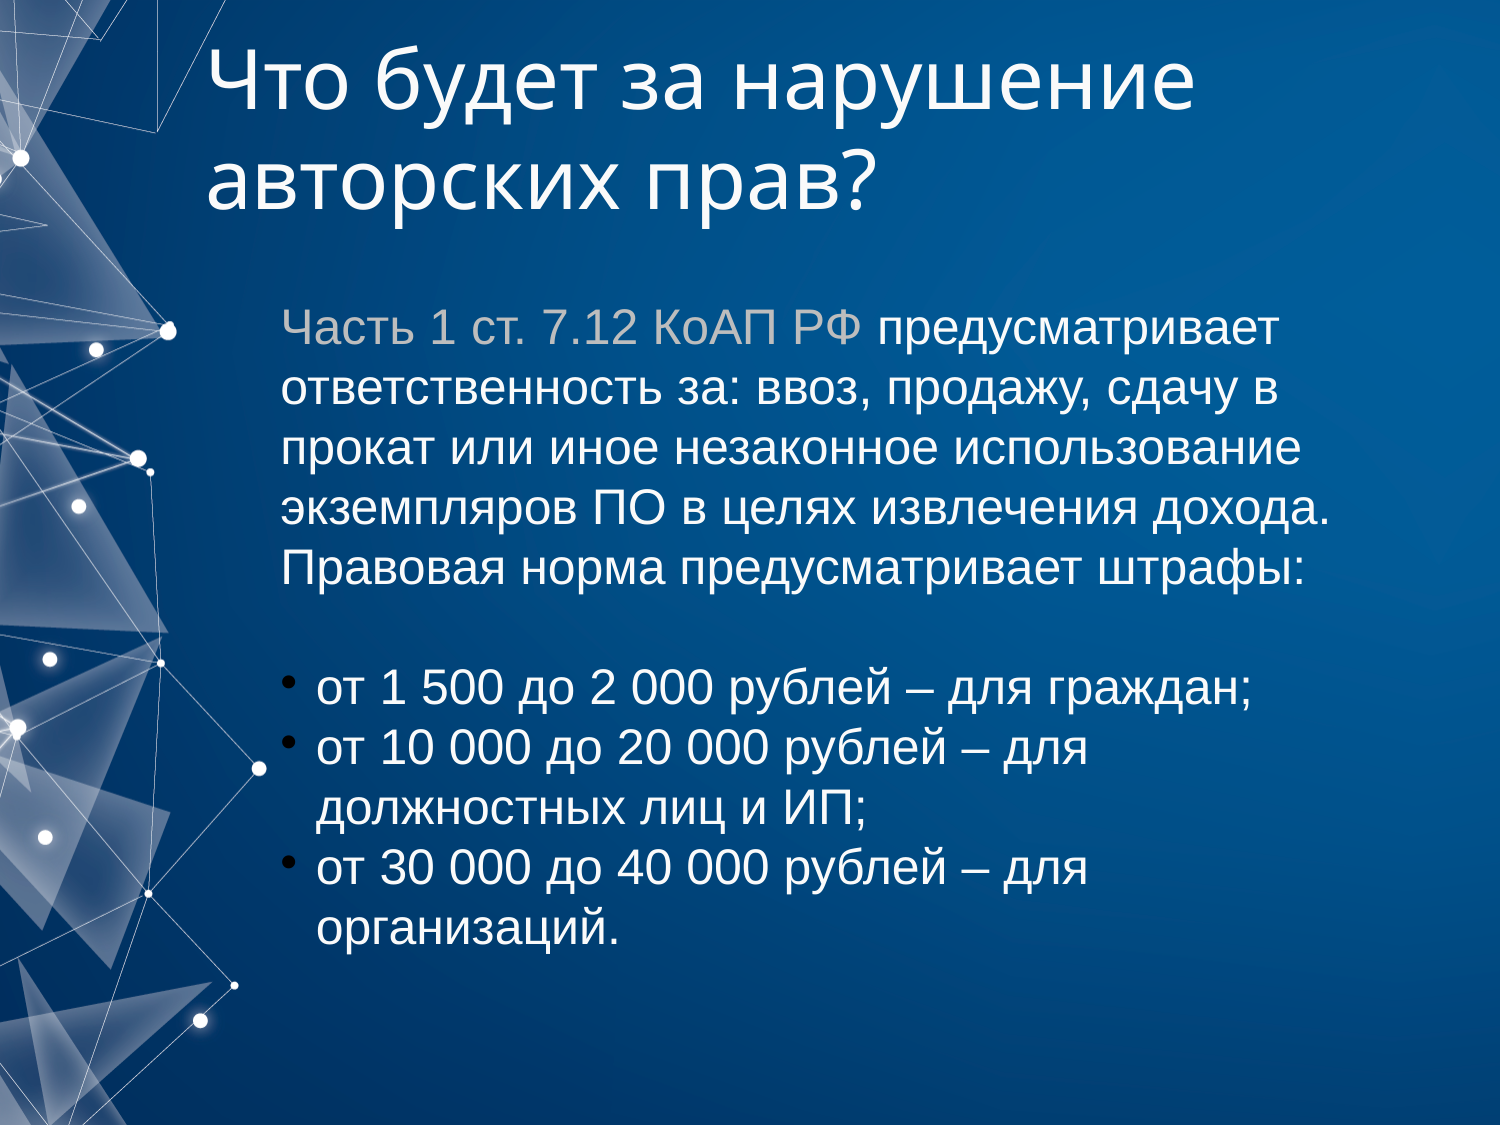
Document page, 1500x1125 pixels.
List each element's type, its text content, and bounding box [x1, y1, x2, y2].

title Что будет за нарушение авторских прав? [190, 16, 1477, 237]
text_box Часть 1 ст. 7.12 КоАП РФ предусматривает ответственность за: ввоз, продажу, сдачу в прокат или иное незаконное использование экземпляров ПО в целях извлечения дохода. Правовая норма предусматривает штрафы: от 1 500 до 2 000 рублей – для граждан; от 10 000 до 20 000 рублей – для должностных лиц и ИП; от 30 000 до 40 000 рублей – для организаций. [265, 287, 1388, 916]
picture [0, 0, 1500, 1125]
